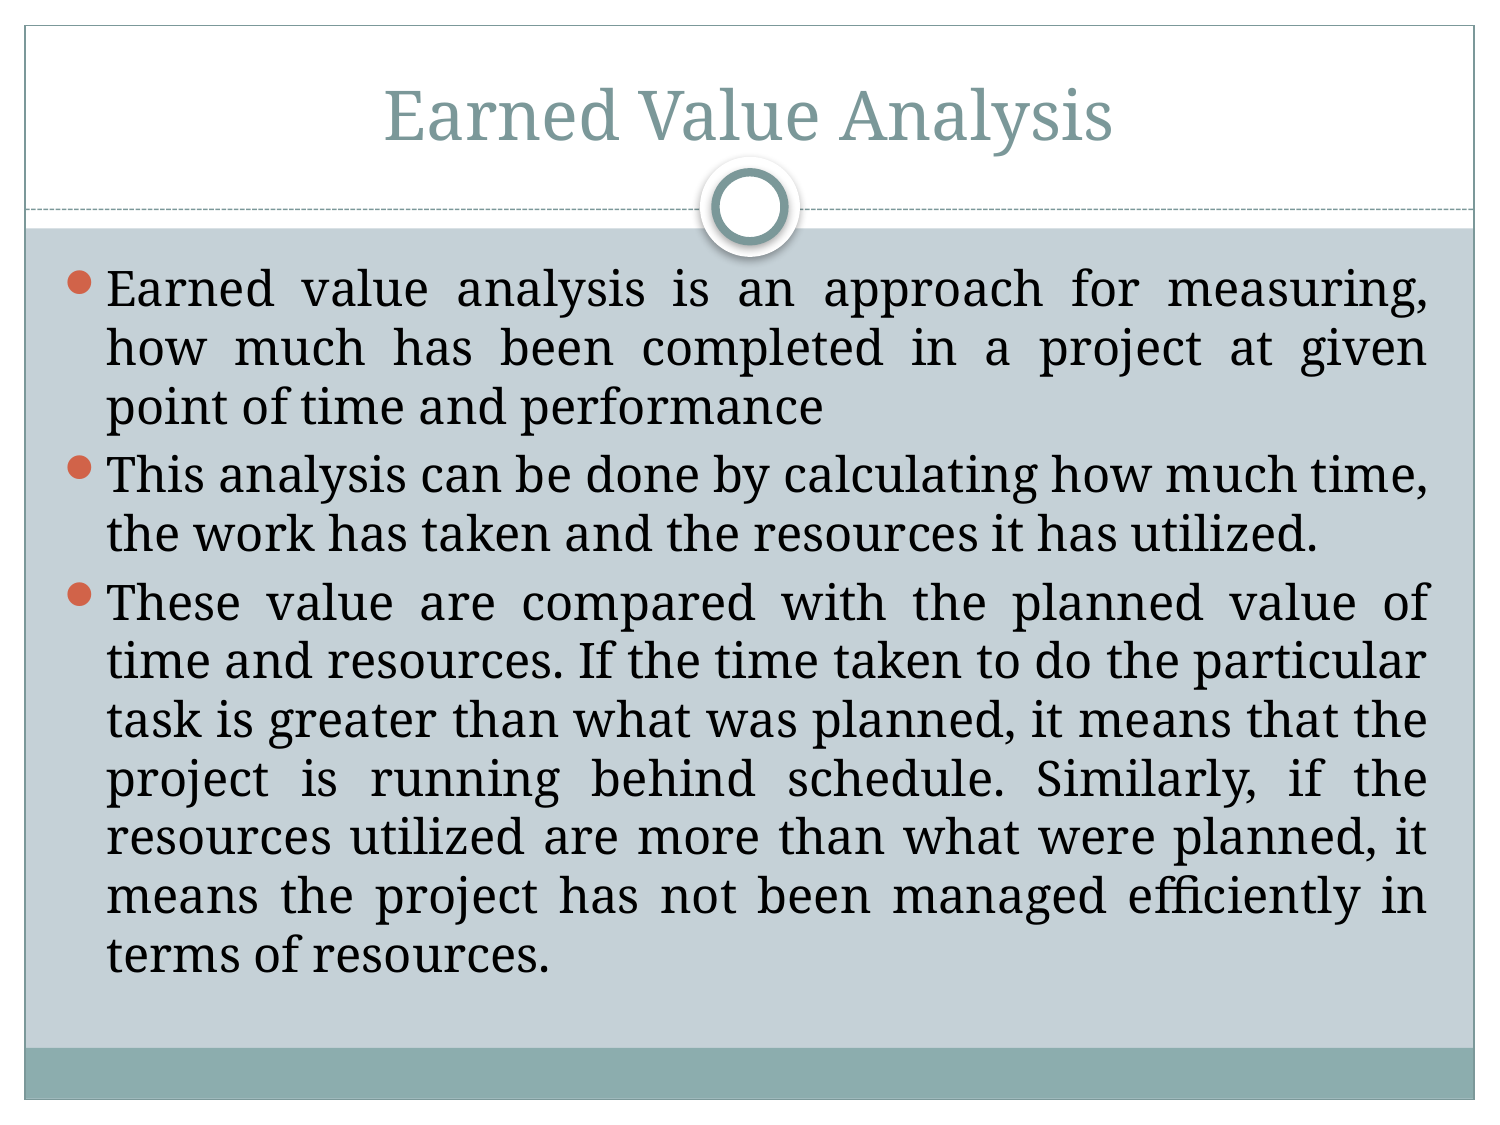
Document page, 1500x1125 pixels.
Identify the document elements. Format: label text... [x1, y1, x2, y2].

list Earned value analysis is an approach for measuring, how much has been completed in a project at given point of time and performance This analysis can be done by calculating how much time, the work has taken and the resources it has utilized. These value are compared with the planned value of time and resources. If the time taken to do the particular task is greater than what was planned, it means that the project is running behind schedule. Similarly, if the resources utilized are more than what were planned, it means the project has not been managed efficiently in terms of resources. [49, 250, 1445, 1001]
title Earned Value Analysis [49, 37, 1450, 162]
